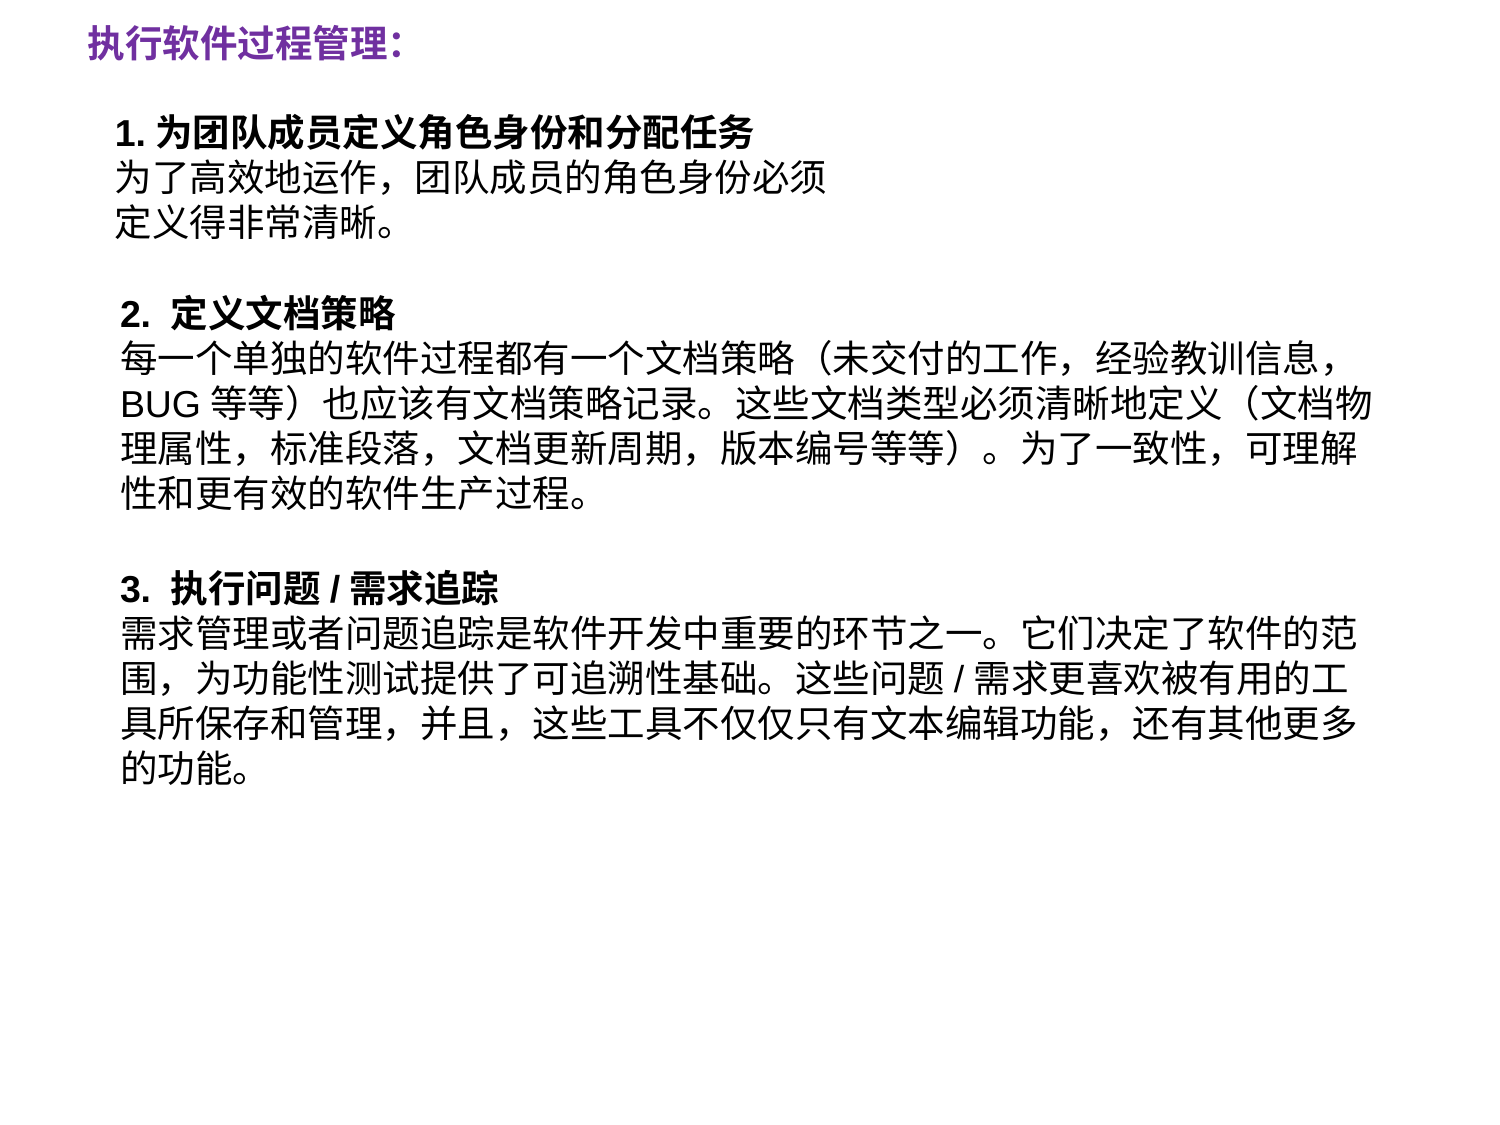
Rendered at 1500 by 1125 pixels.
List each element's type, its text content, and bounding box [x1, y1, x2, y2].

text_box 执行软件过程管理： [72, 12, 441, 73]
text_box 3. 执行问题/需求追踪 需求管理或者问题追踪是软件开发中重要的环节之一。它们决定了软件的范围，为功能性测试提供了可追溯性基础。这些问题/需求更喜欢被有用的工具所保存和管理，并且，这些工具不仅仅只有文本编辑功能，还有其他更多的功能。 [105, 557, 1400, 798]
text_box 2. 定义文档策略 每一个单独的软件过程都有一个文档策略（未交付的工作，经验教训信息，BUG等等）也应该有文档策略记录。这些文档类型必须清晰地定义（文档物理属性，标准段落，文档更新周期，版本编号等等）。为了一致性，可理解性和更有效的软件生产过程。 [105, 282, 1400, 523]
text_box 1.为团队成员定义角色身份和分配任务 为了高效地运作，团队成员的角色身份必须定义得非常清晰。 [100, 101, 851, 252]
